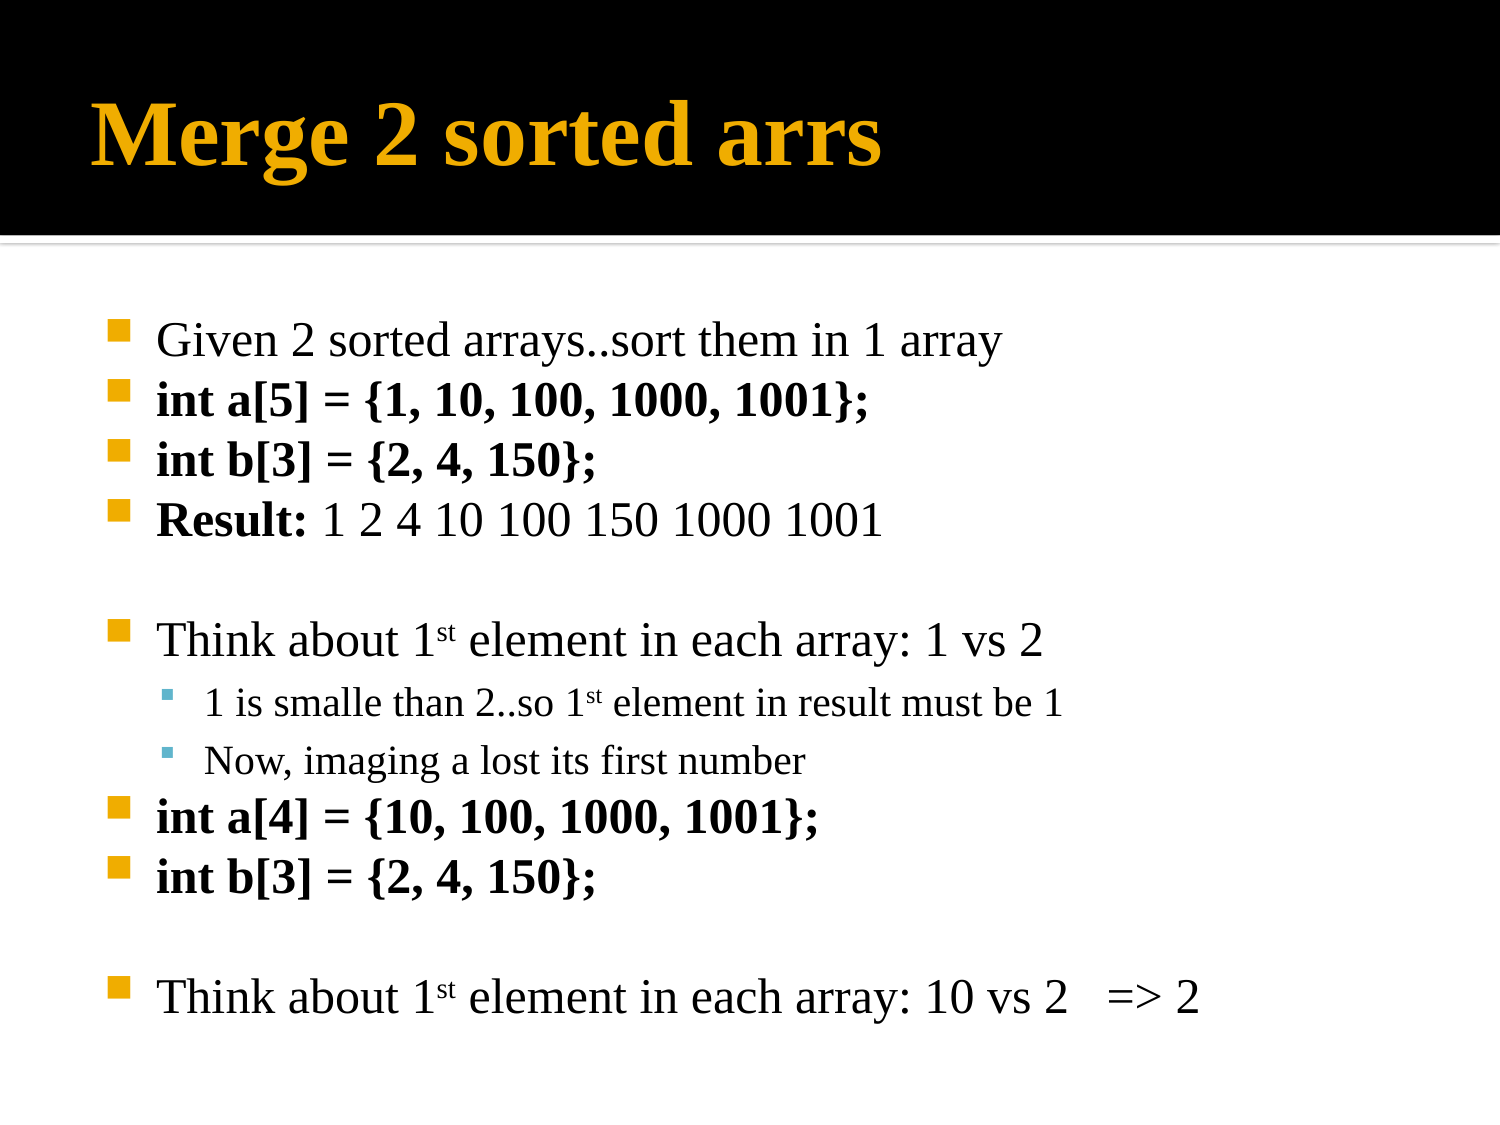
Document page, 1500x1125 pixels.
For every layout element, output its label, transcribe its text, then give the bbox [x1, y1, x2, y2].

list Given 2 sorted arrays..sort them in 1 array int a[5] = {1, 10, 100, 1000, 1001}; int b[3] = {2, 4, 150}; Result: 1 2 4 10 100 150 1000 1001 Think about 1st element in each array: 1 vs 2 1 is smalle than 2..so 1st element in result must be 1 Now, imaging a lost its first number int a[4] = {10, 100, 1000, 1001}; int b[3] = {2, 4, 150}; Think about 1st element in each array: 10 vs 2 => 2 [75, 291, 1425, 1050]
title Merge 2 sorted arrs [75, 25, 1425, 231]
